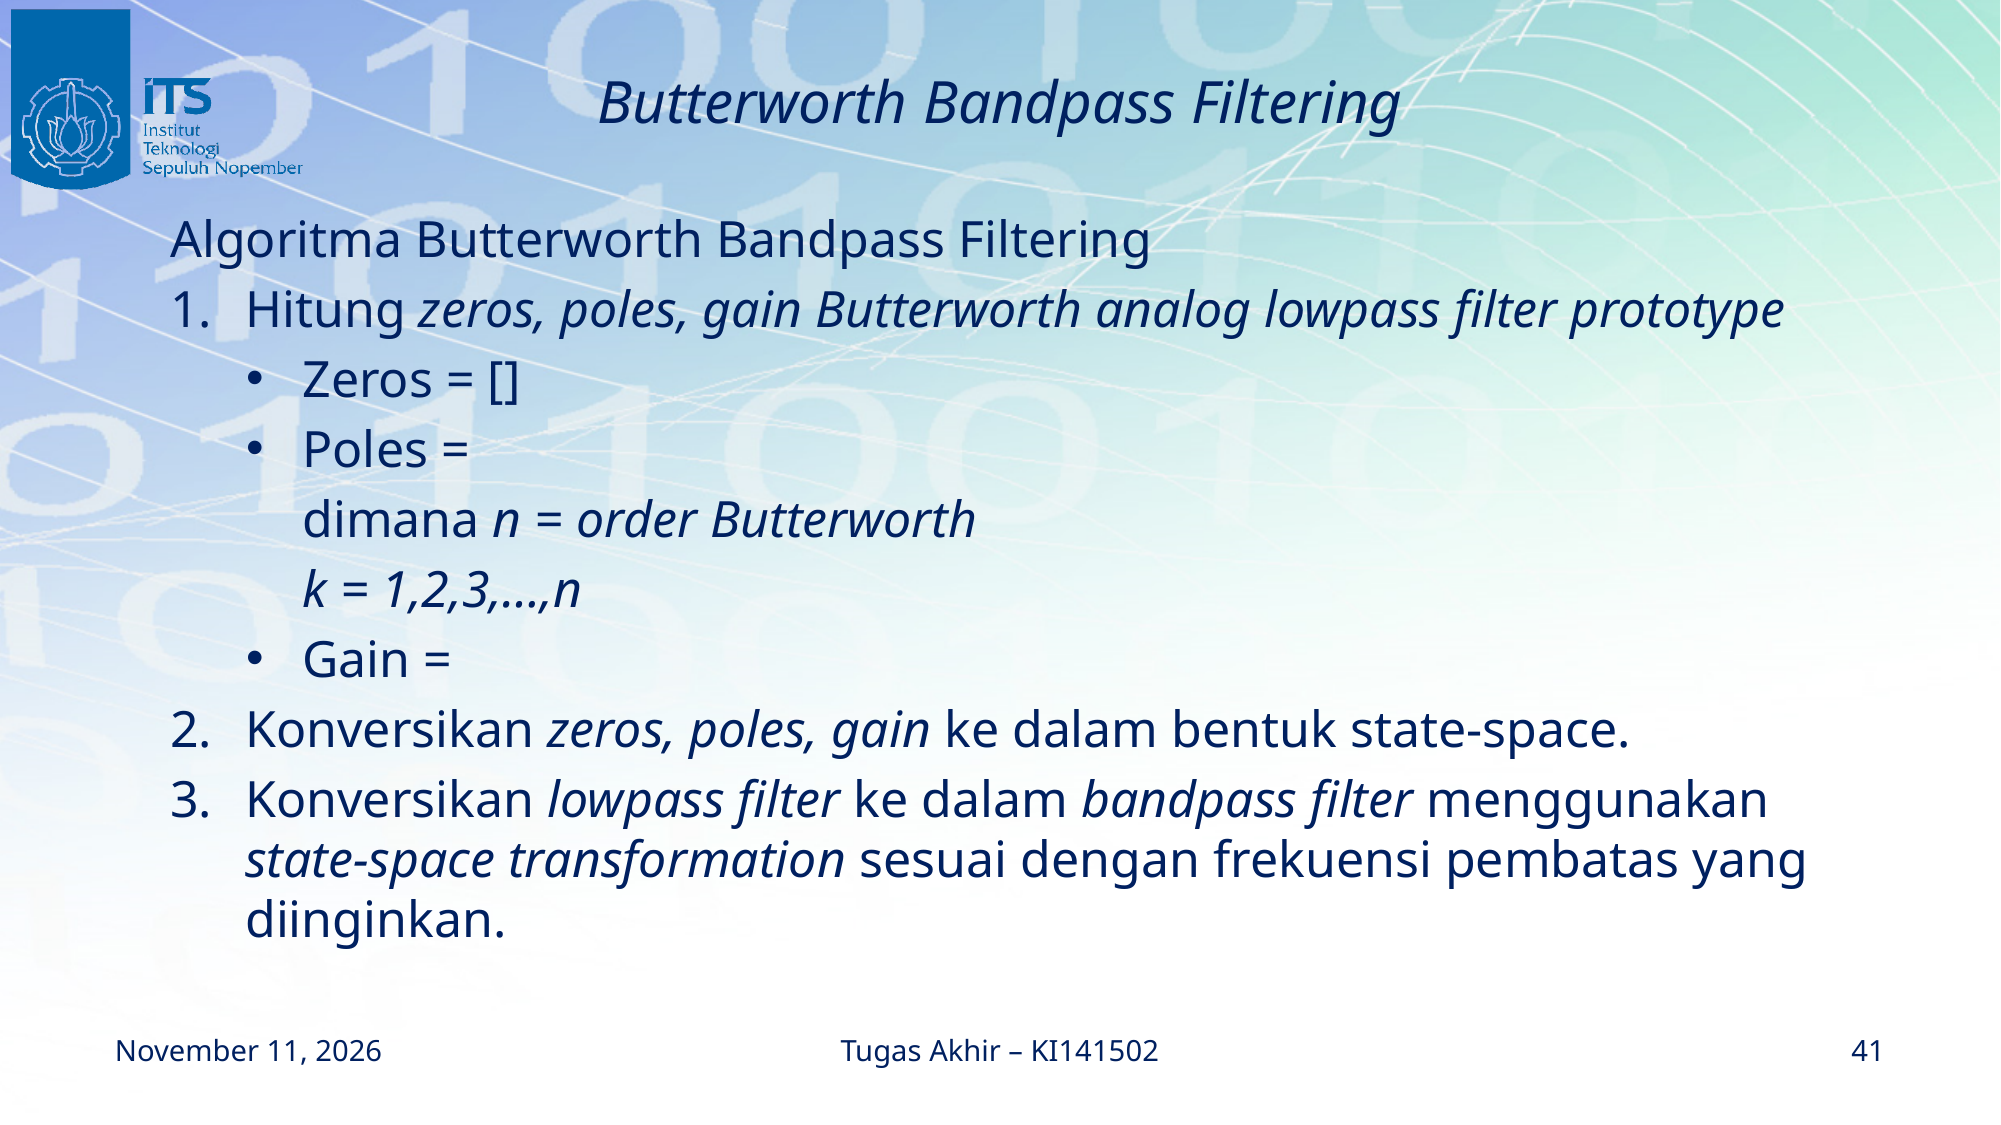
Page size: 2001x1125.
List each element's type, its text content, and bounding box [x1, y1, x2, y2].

picture [0, 0, 2001, 1125]
footer Tugas Akhir – KI141502 [683, 1024, 1317, 1103]
slide_number 41 [1433, 1024, 1900, 1103]
title Butterworth Bandpass Filtering [311, 30, 1900, 170]
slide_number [99, 1024, 567, 1103]
